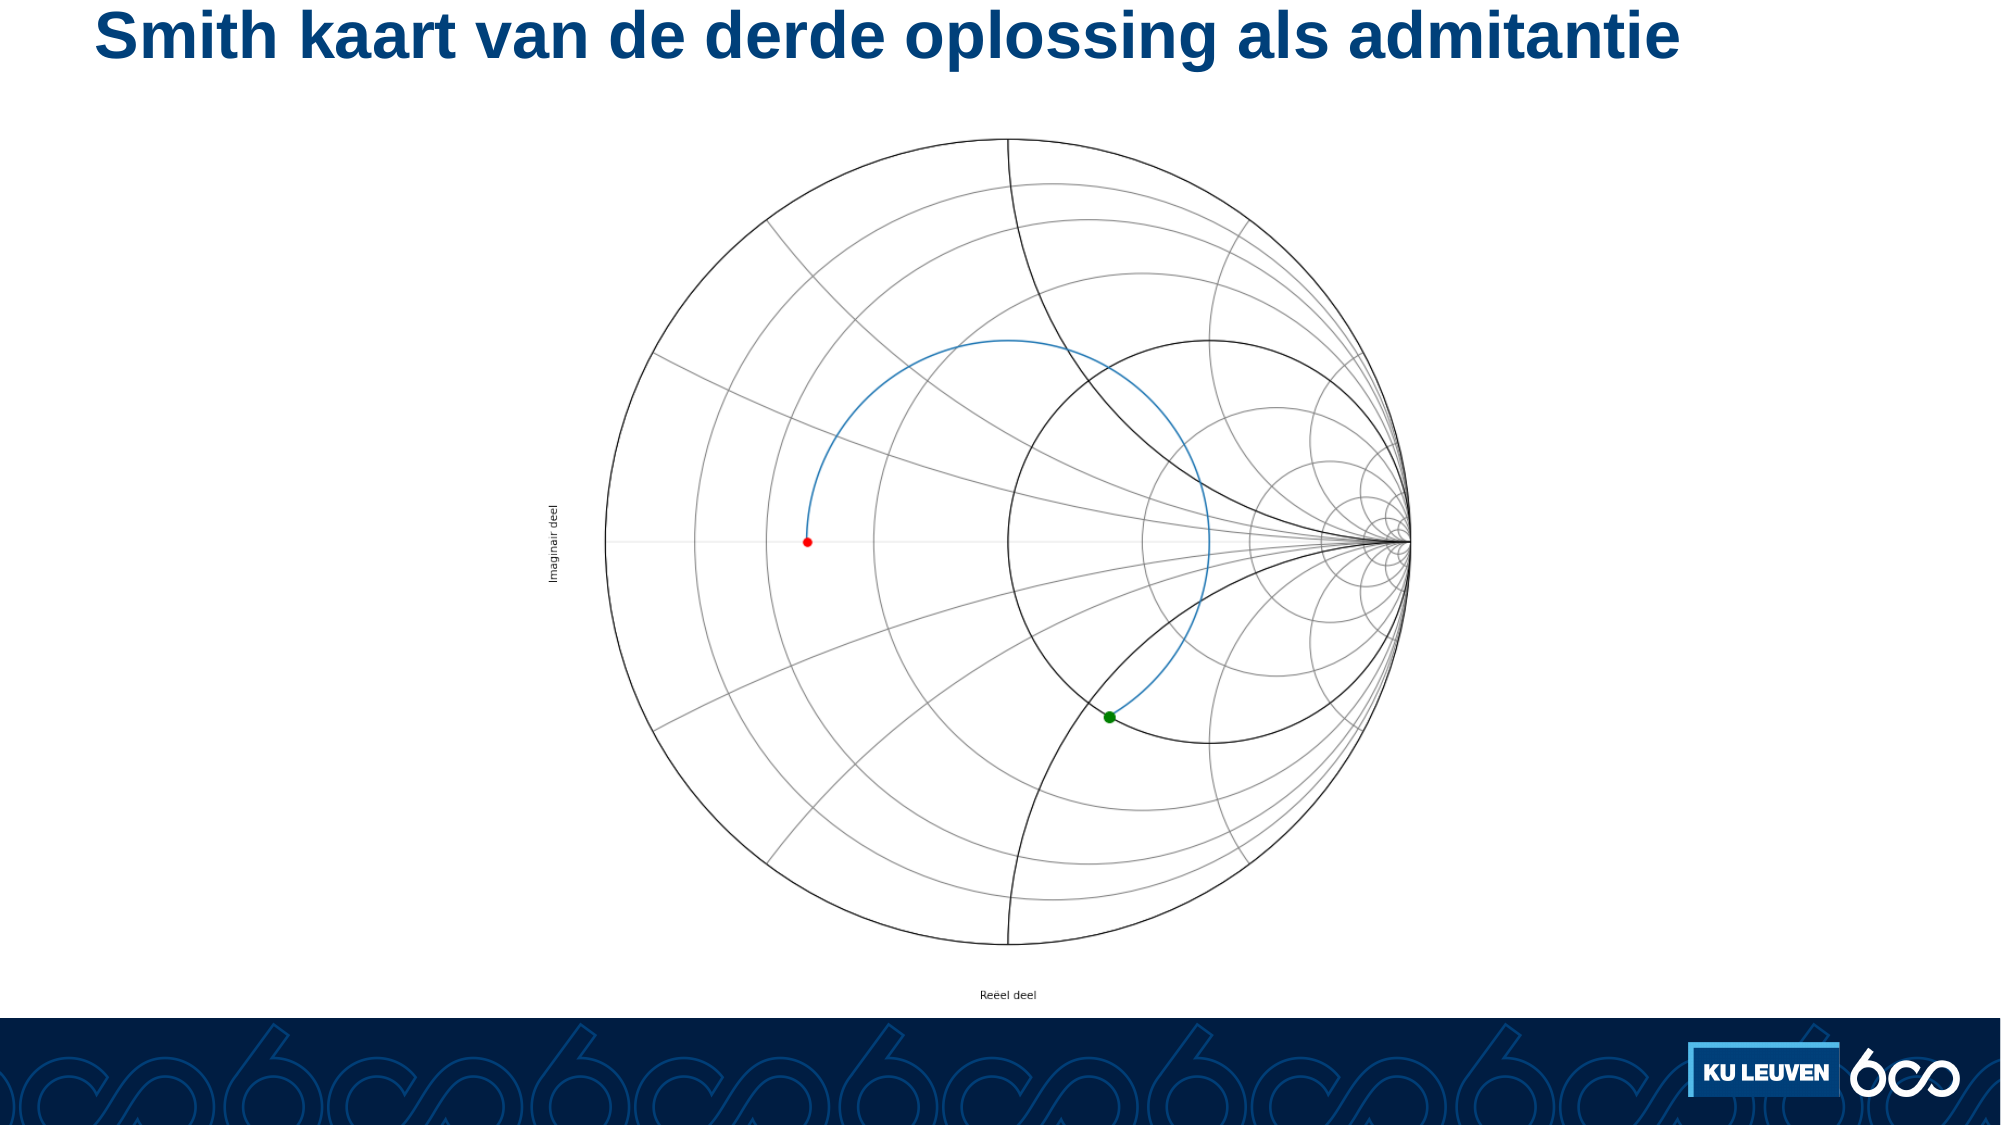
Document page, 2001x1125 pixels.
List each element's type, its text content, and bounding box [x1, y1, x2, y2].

title Smith kaart van de derde oplossing als admitantie [94, 0, 1906, 108]
picture [542, 92, 1458, 1008]
picture [0, 1018, 2001, 1125]
